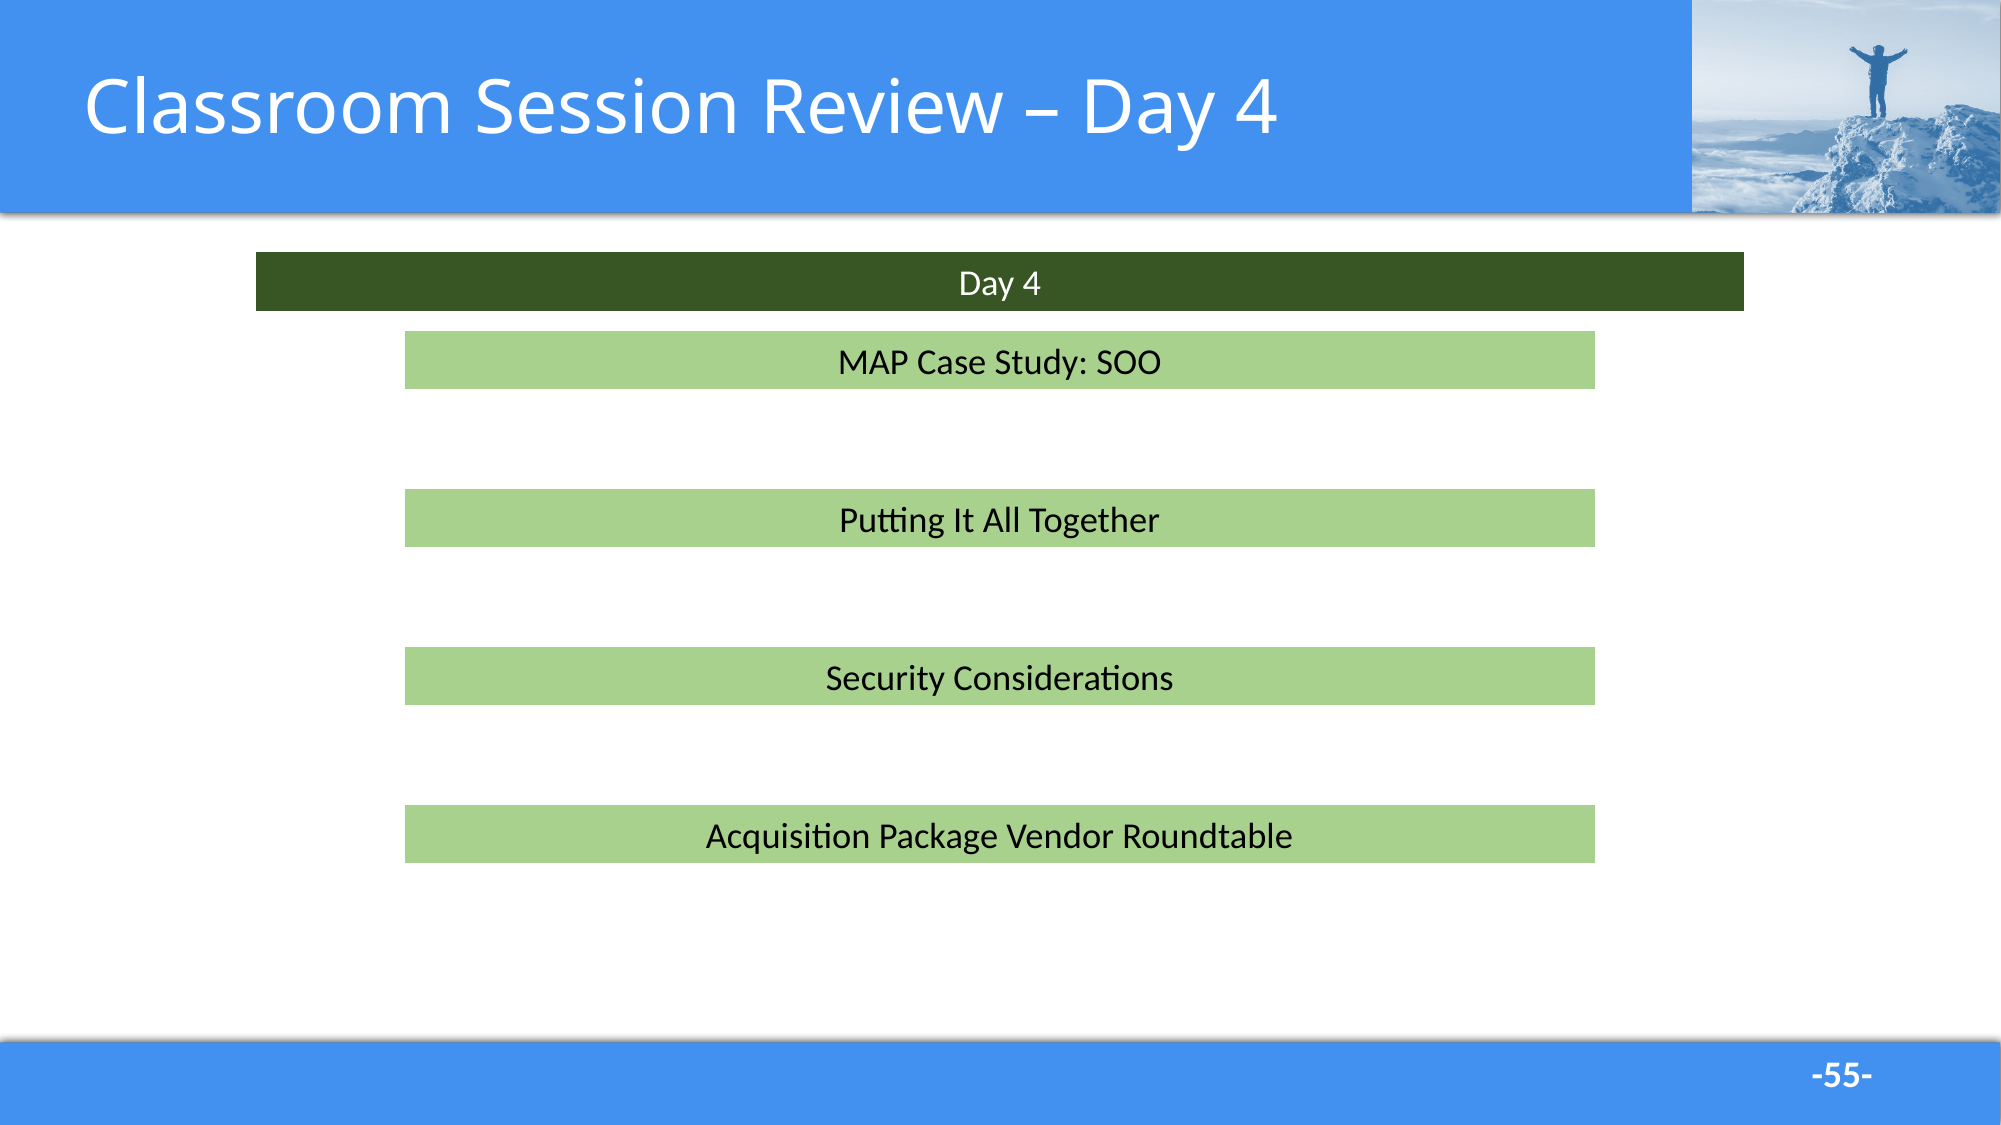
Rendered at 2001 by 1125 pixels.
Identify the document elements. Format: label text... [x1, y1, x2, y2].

title Classroom Session Review – Day 4 [68, 0, 1932, 218]
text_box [68, 250, 1932, 1023]
